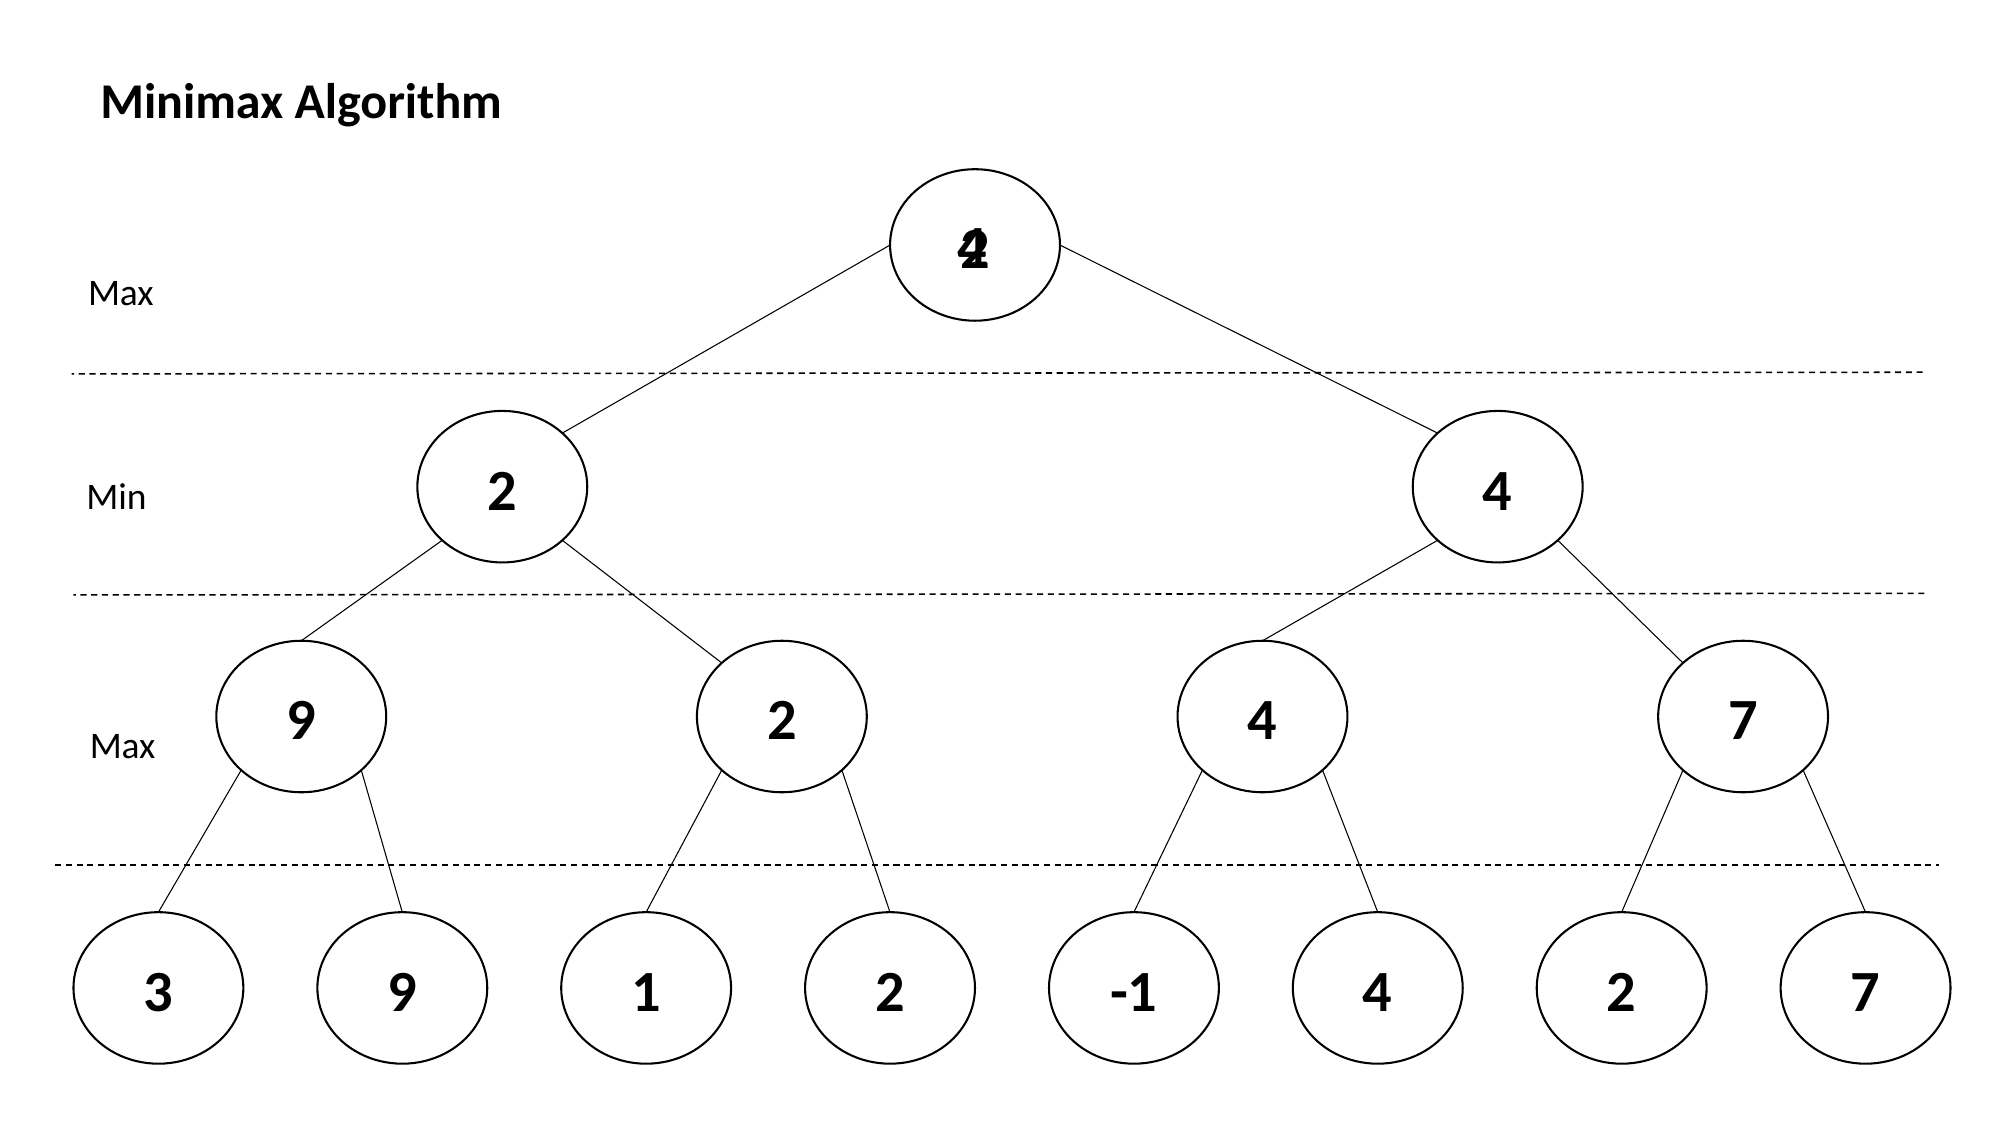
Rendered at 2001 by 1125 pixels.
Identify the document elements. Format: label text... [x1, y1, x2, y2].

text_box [1059, 244, 1438, 434]
text_box 2 [695, 639, 868, 794]
text_box Max [73, 260, 279, 320]
text_box -1 [1047, 911, 1220, 1065]
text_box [646, 770, 722, 913]
text_box 2 [1535, 911, 1708, 1065]
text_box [1803, 770, 1866, 913]
text_box 4 [1291, 911, 1464, 1065]
text_box 2 [416, 409, 589, 564]
text_box 2 [804, 911, 977, 1065]
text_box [1322, 770, 1378, 913]
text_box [301, 540, 443, 641]
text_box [158, 770, 242, 913]
text_box 7 [1779, 911, 1952, 1065]
text_box 9 [316, 911, 489, 1065]
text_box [1133, 770, 1203, 913]
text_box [1557, 540, 1683, 663]
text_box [1262, 540, 1438, 641]
text_box Max [74, 713, 183, 774]
text_box Min [71, 464, 277, 524]
text_box 7 [1657, 639, 1830, 794]
text_box 4 [943, 200, 1000, 286]
text_box 4 [1411, 409, 1584, 564]
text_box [562, 540, 722, 663]
text_box 1 [560, 911, 733, 1065]
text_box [361, 770, 403, 913]
text_box 2 [889, 168, 1061, 322]
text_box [562, 244, 891, 434]
text_box 4 [1176, 639, 1349, 794]
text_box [841, 770, 890, 913]
text_box 3 [72, 911, 245, 1065]
text_box Minimax Algorithm [85, 61, 518, 137]
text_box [1621, 770, 1684, 913]
text_box 9 [215, 639, 388, 794]
